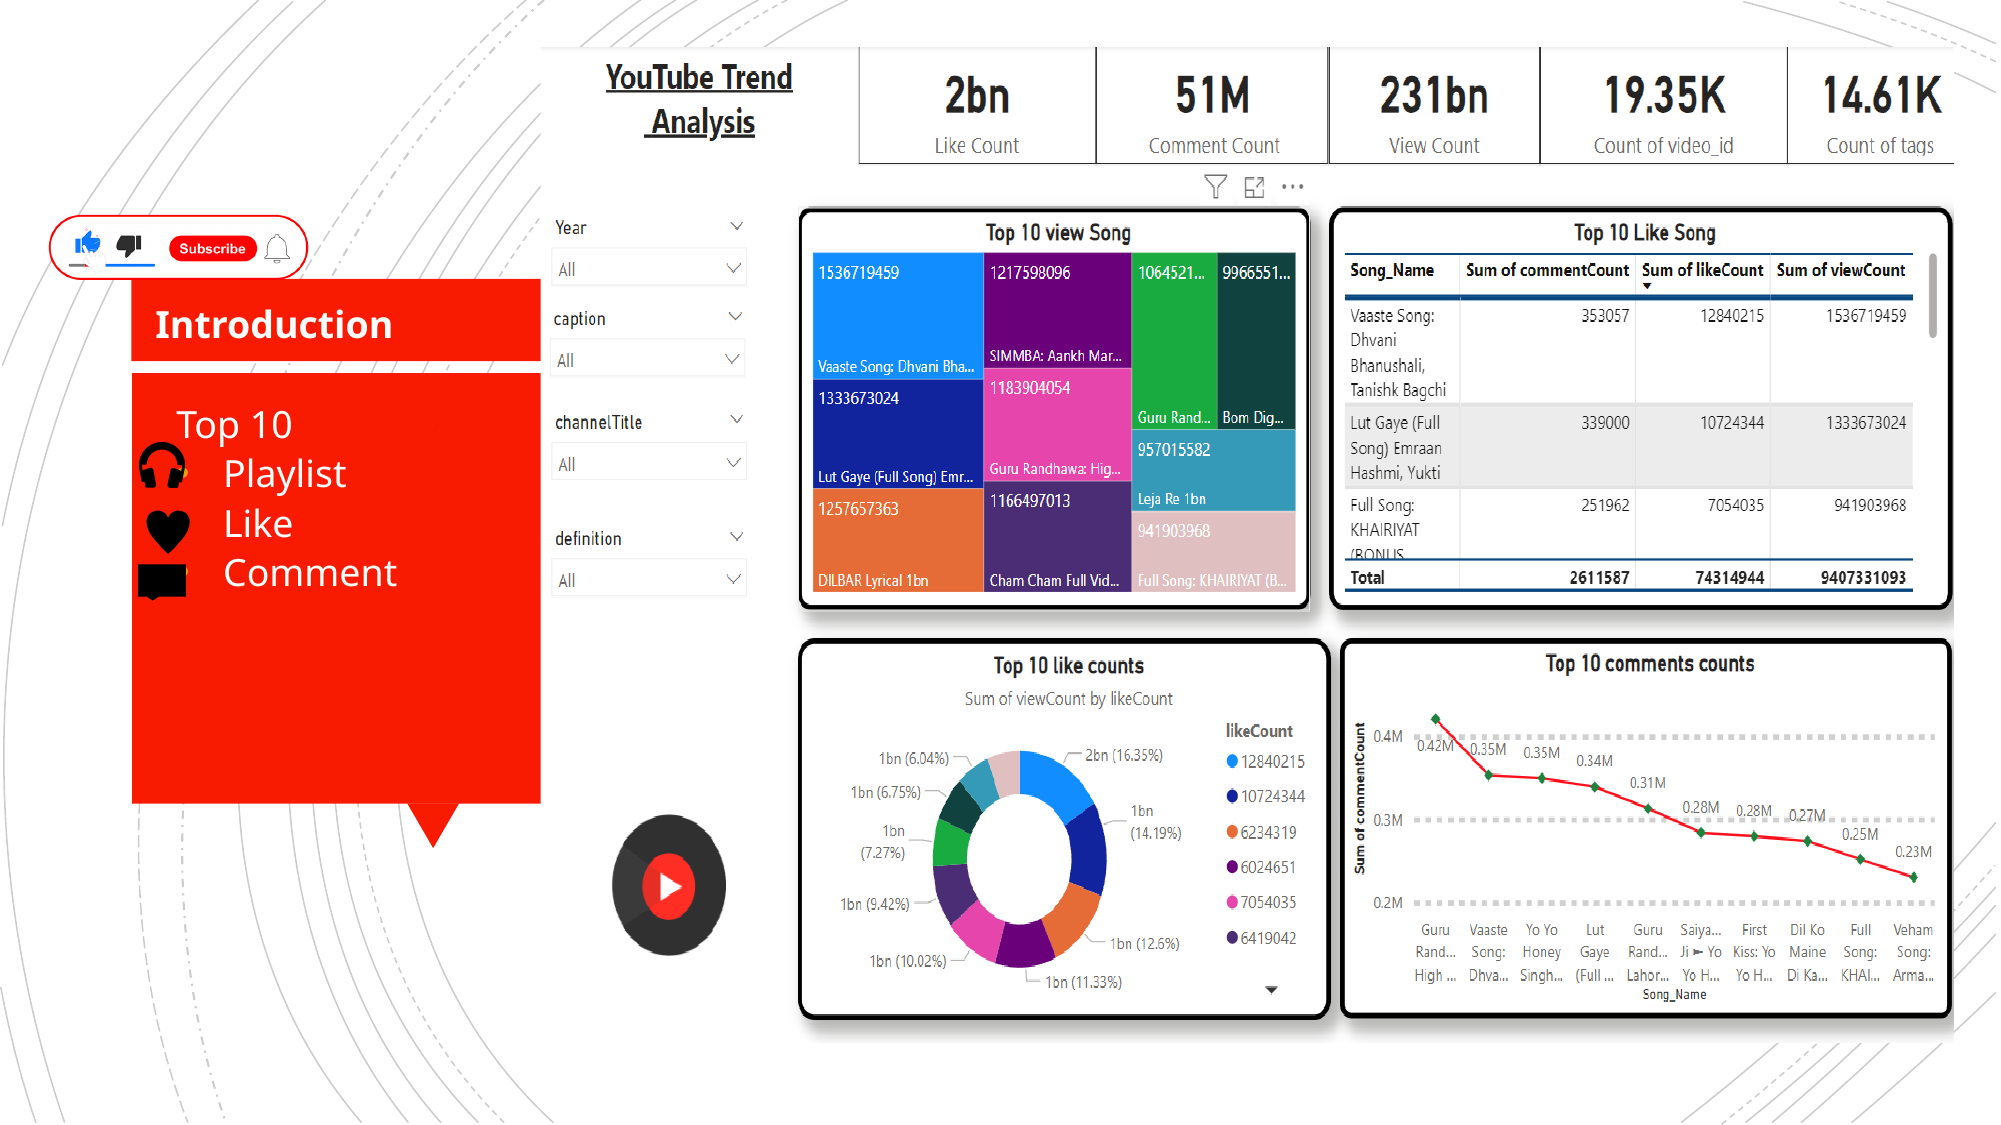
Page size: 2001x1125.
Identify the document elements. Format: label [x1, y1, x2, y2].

picture [34, 160, 326, 325]
picture [139, 502, 198, 561]
text_box [0, 0, 1997, 1125]
picture [539, 46, 1955, 1043]
text_box [130, 278, 539, 849]
picture [139, 442, 185, 488]
